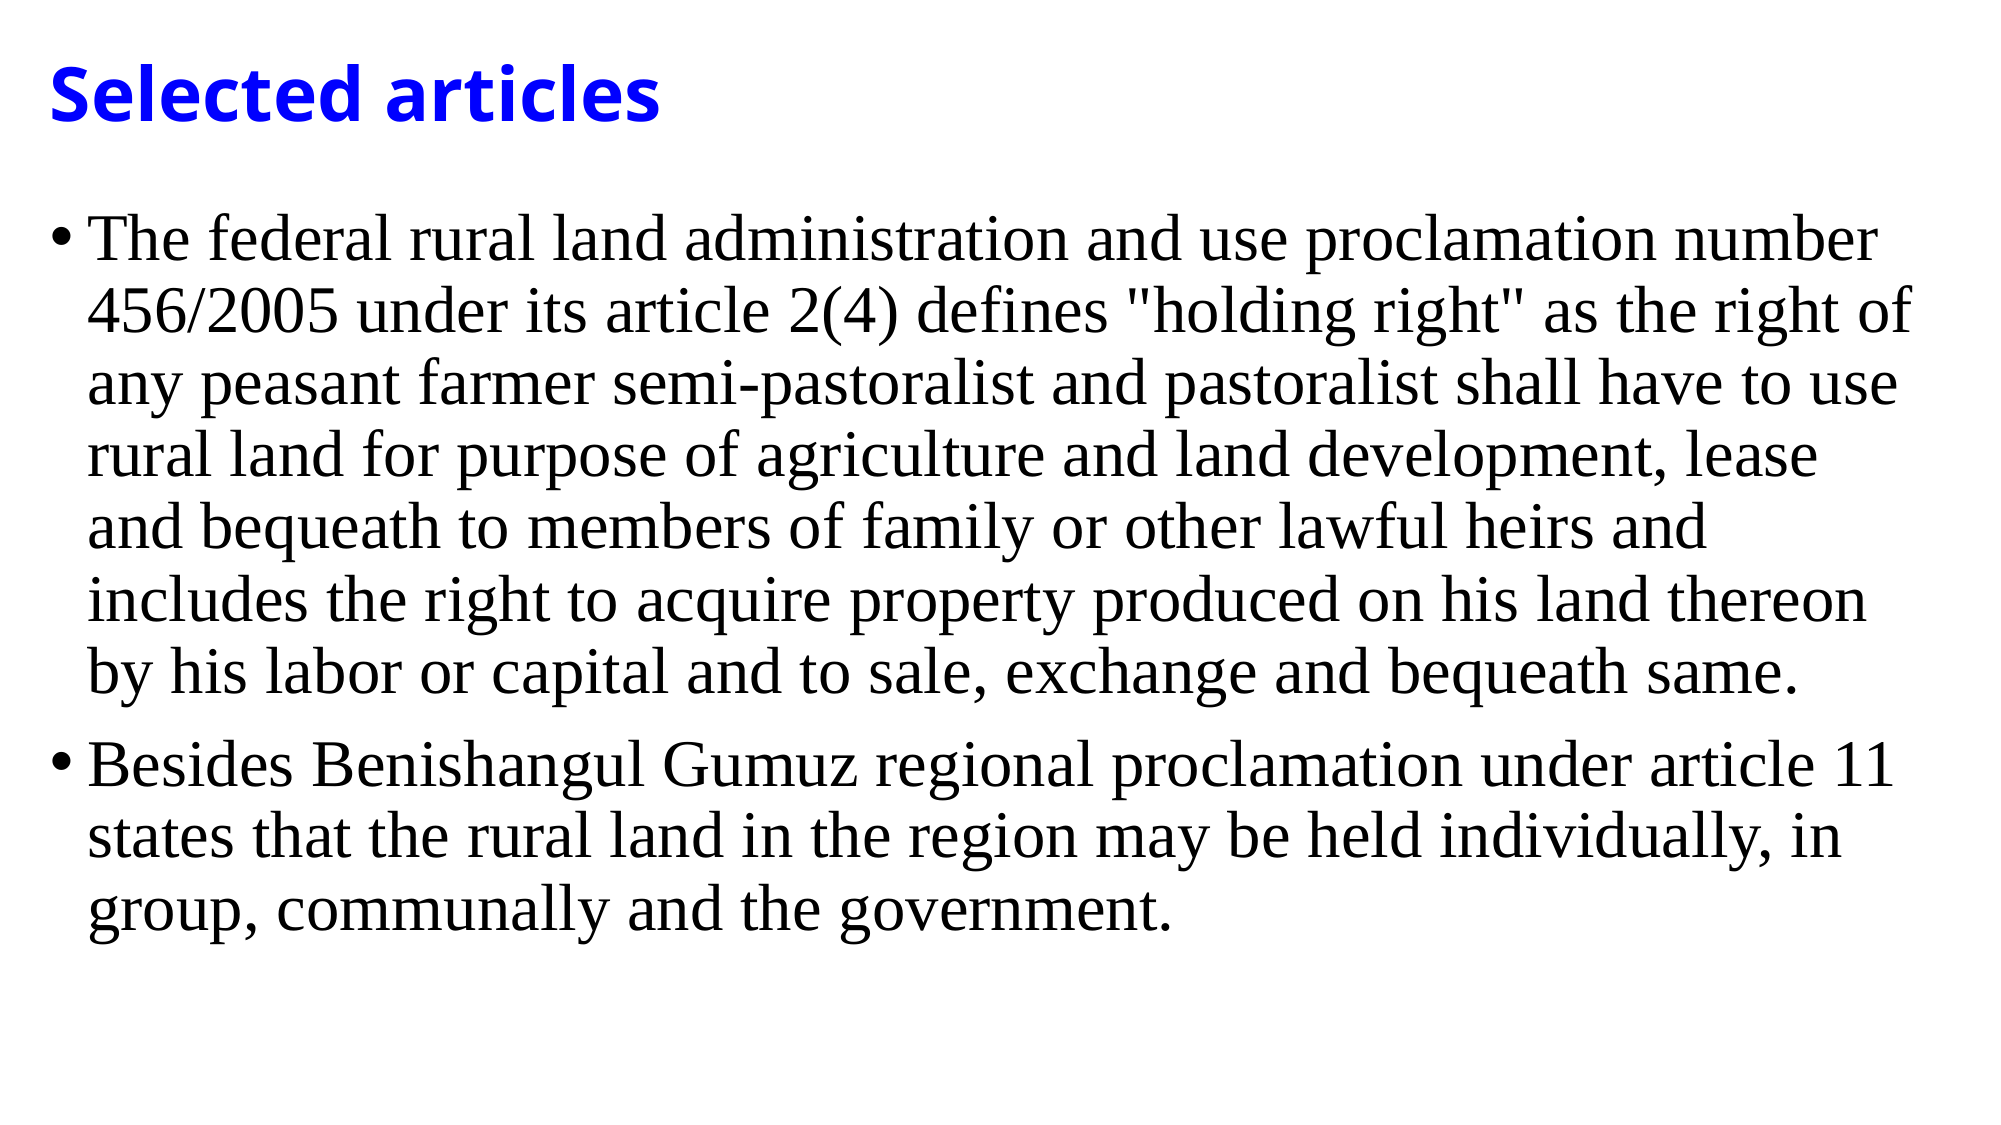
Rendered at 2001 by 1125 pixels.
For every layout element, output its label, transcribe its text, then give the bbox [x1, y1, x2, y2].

list The federal rural land administration and use proclamation number 456/2005 under its article 2(4) defines "holding right" as the right of any peasant farmer semi-pastoralist and pastoralist shall have to use rural land for purpose of agriculture and land development, lease and bequeath to members of family or other lawful heirs and includes the right to acquire property produced on his land thereon by his labor or capital and to sale, exchange and bequeath same. Besides Benishangul Gumuz regional proclamation under article 11 states that the rural land in the region may be held individually, in group, communally and the government. [34, 195, 1950, 1014]
title Selected articles [34, 14, 1950, 181]
